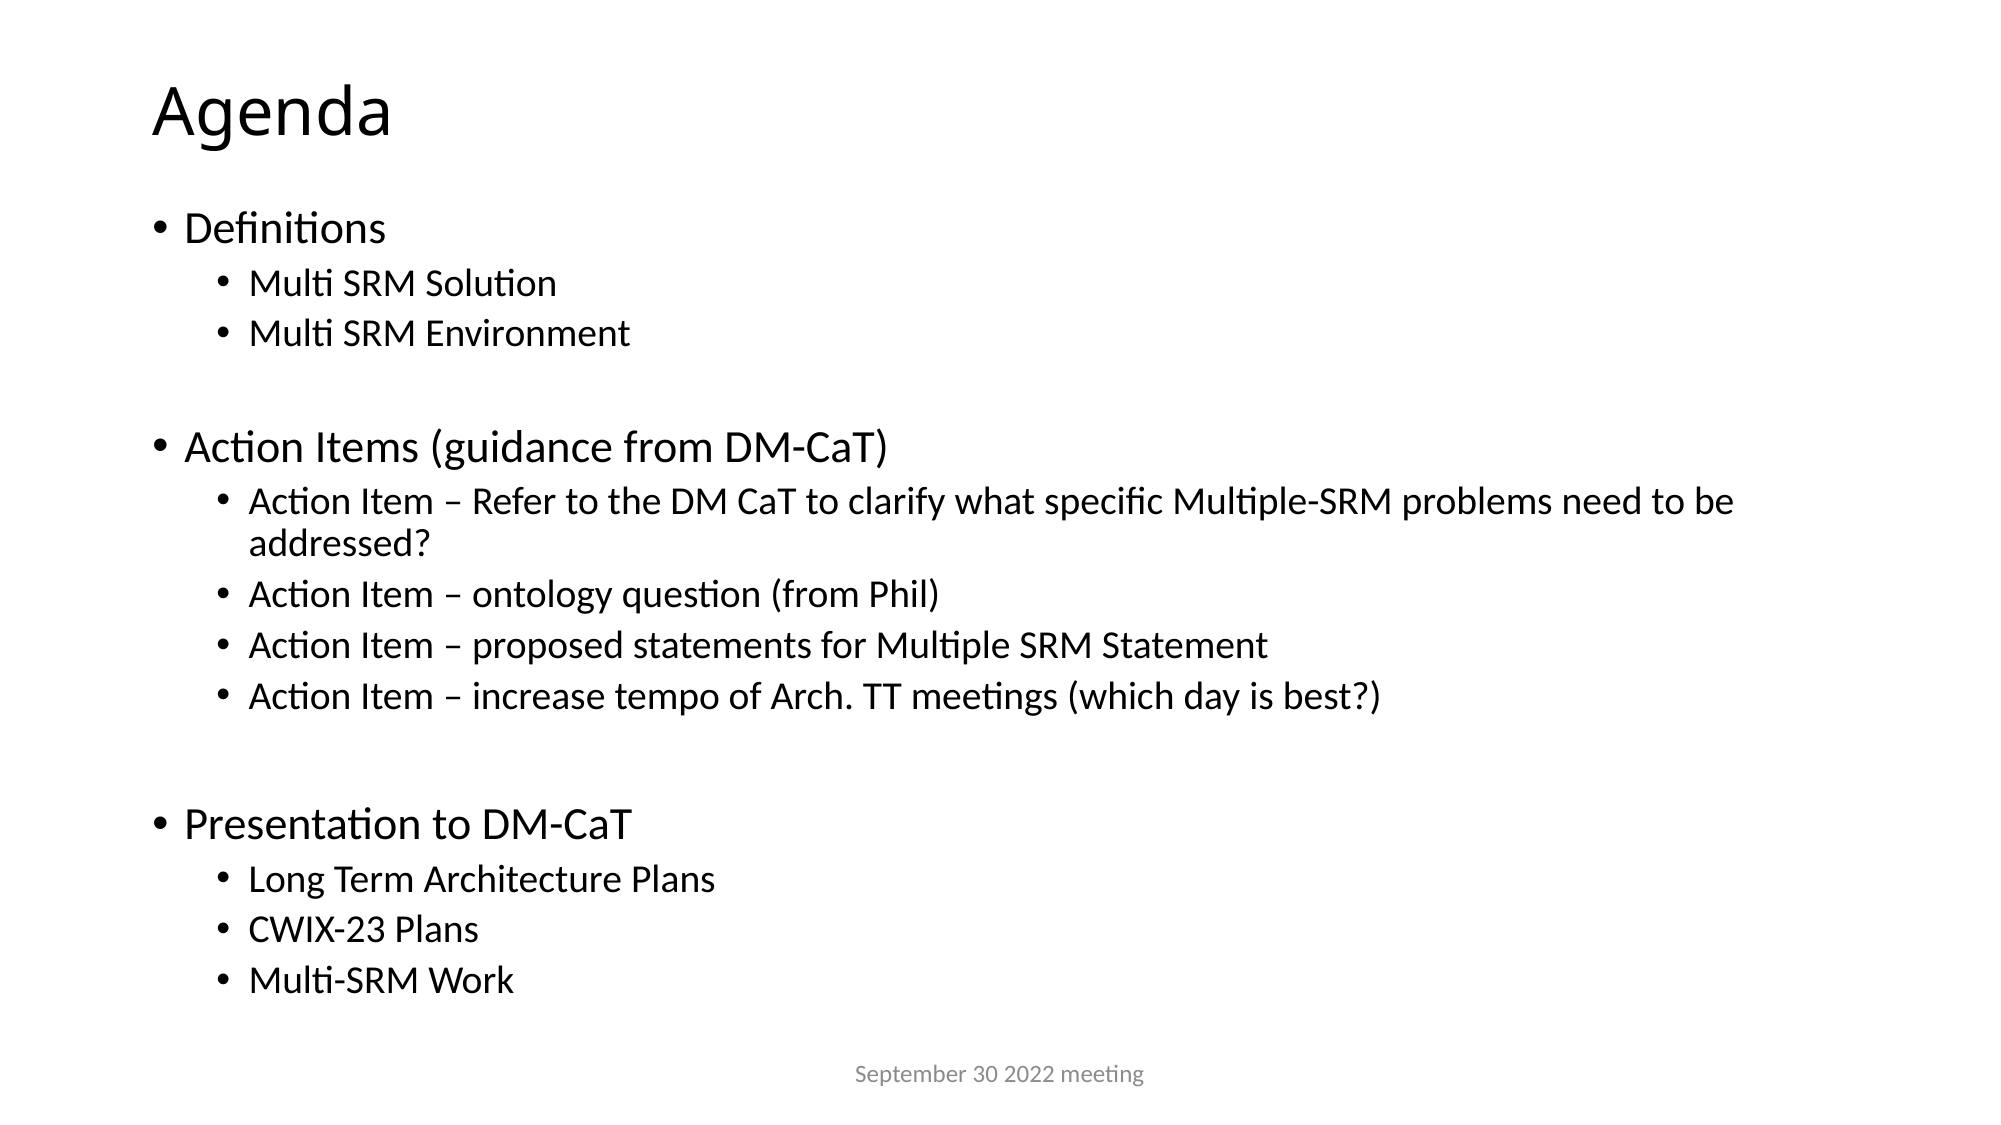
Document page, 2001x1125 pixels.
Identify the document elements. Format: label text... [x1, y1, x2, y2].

title Agenda [137, 59, 1863, 168]
footer September 30 2022 meeting [662, 1042, 1338, 1103]
list Definitions Multi SRM Solution Multi SRM Environment Action Items (guidance from DM-CaT) Action Item – Refer to the DM CaT to clarify what specific Multiple-SRM problems need to be addressed? Action Item – ontology question (from Phil) Action Item – proposed statements for Multiple SRM Statement Action Item – increase tempo of Arch. TT meetings (which day is best?) Presentation to DM-CaT Long Term Architecture Plans CWIX-23 Plans Multi-SRM Work [137, 196, 1863, 1014]
